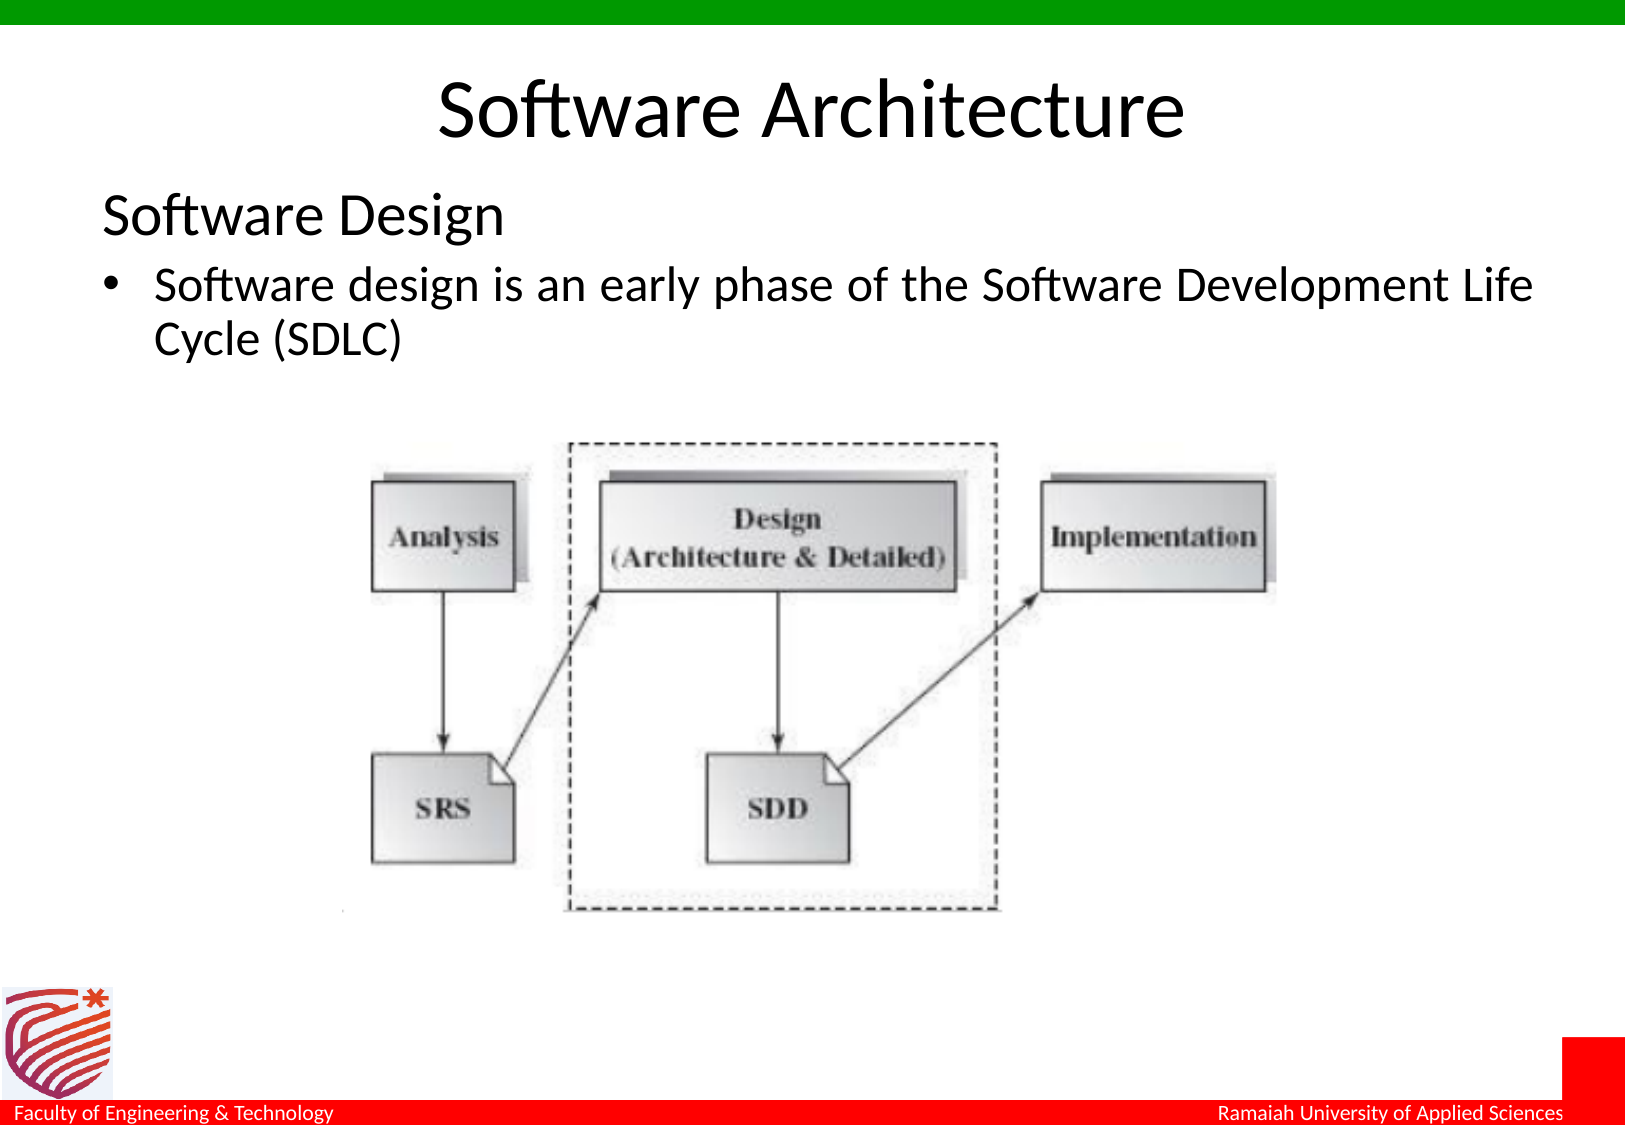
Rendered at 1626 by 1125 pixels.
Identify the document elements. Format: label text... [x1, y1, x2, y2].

title Software Architecture [81, 45, 1544, 233]
picture [2, 987, 113, 1100]
list Software Design Software design is an early phase of the Software Development Life Cycle (SDLC) [87, 174, 1550, 1038]
picture [341, 424, 1296, 938]
